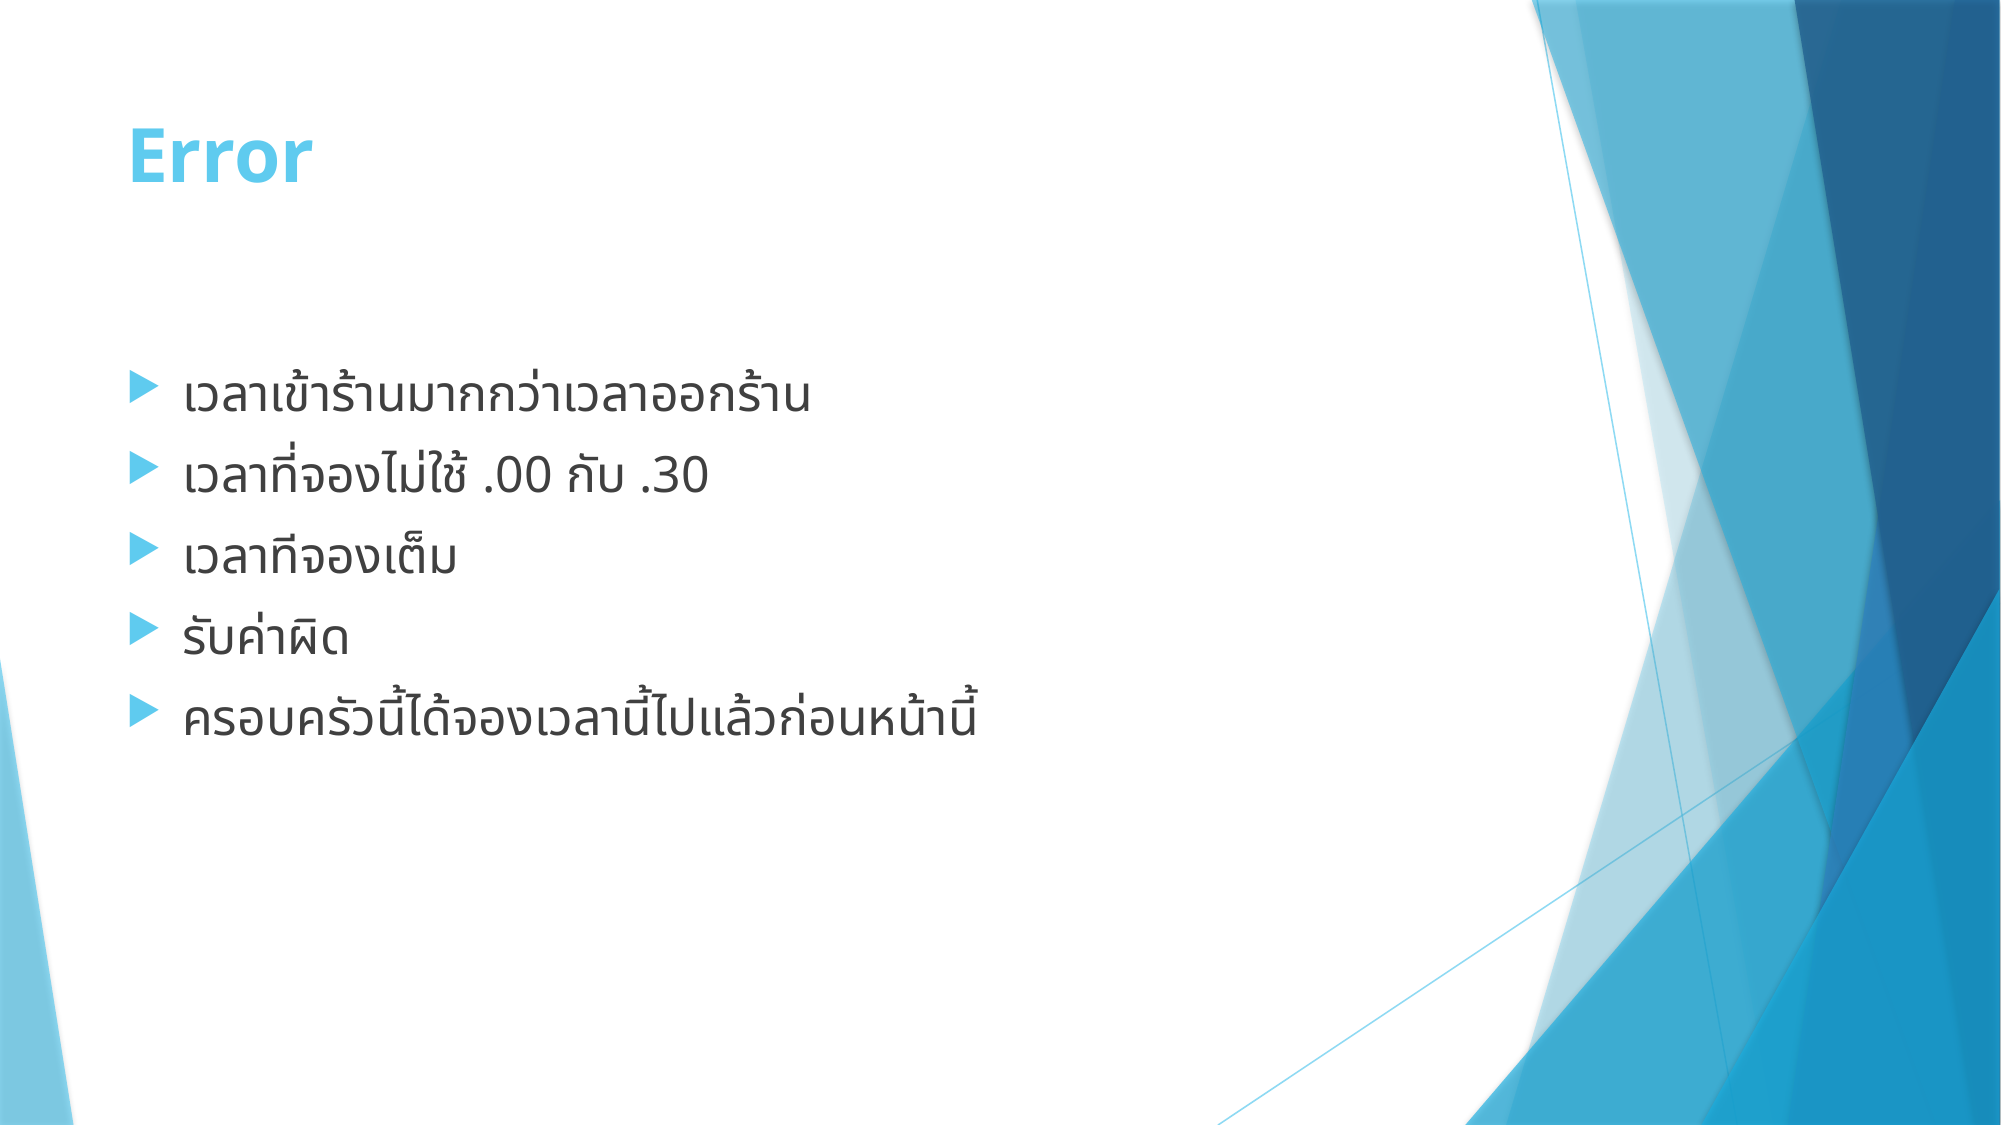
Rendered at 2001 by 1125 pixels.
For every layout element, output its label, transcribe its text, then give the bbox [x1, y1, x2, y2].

title Error [111, 99, 1522, 317]
list เวลาเข้าร้านมากกว่าเวลาออกร้าน เวลาที่จองไม่ใช้ .00 กับ .30 เวลาทีจองเต็ม รับค่าผิด ครอบครัวนี้ได้จองเวลานี้ไปแล้วก่อนหน้านี้ [111, 354, 1522, 992]
